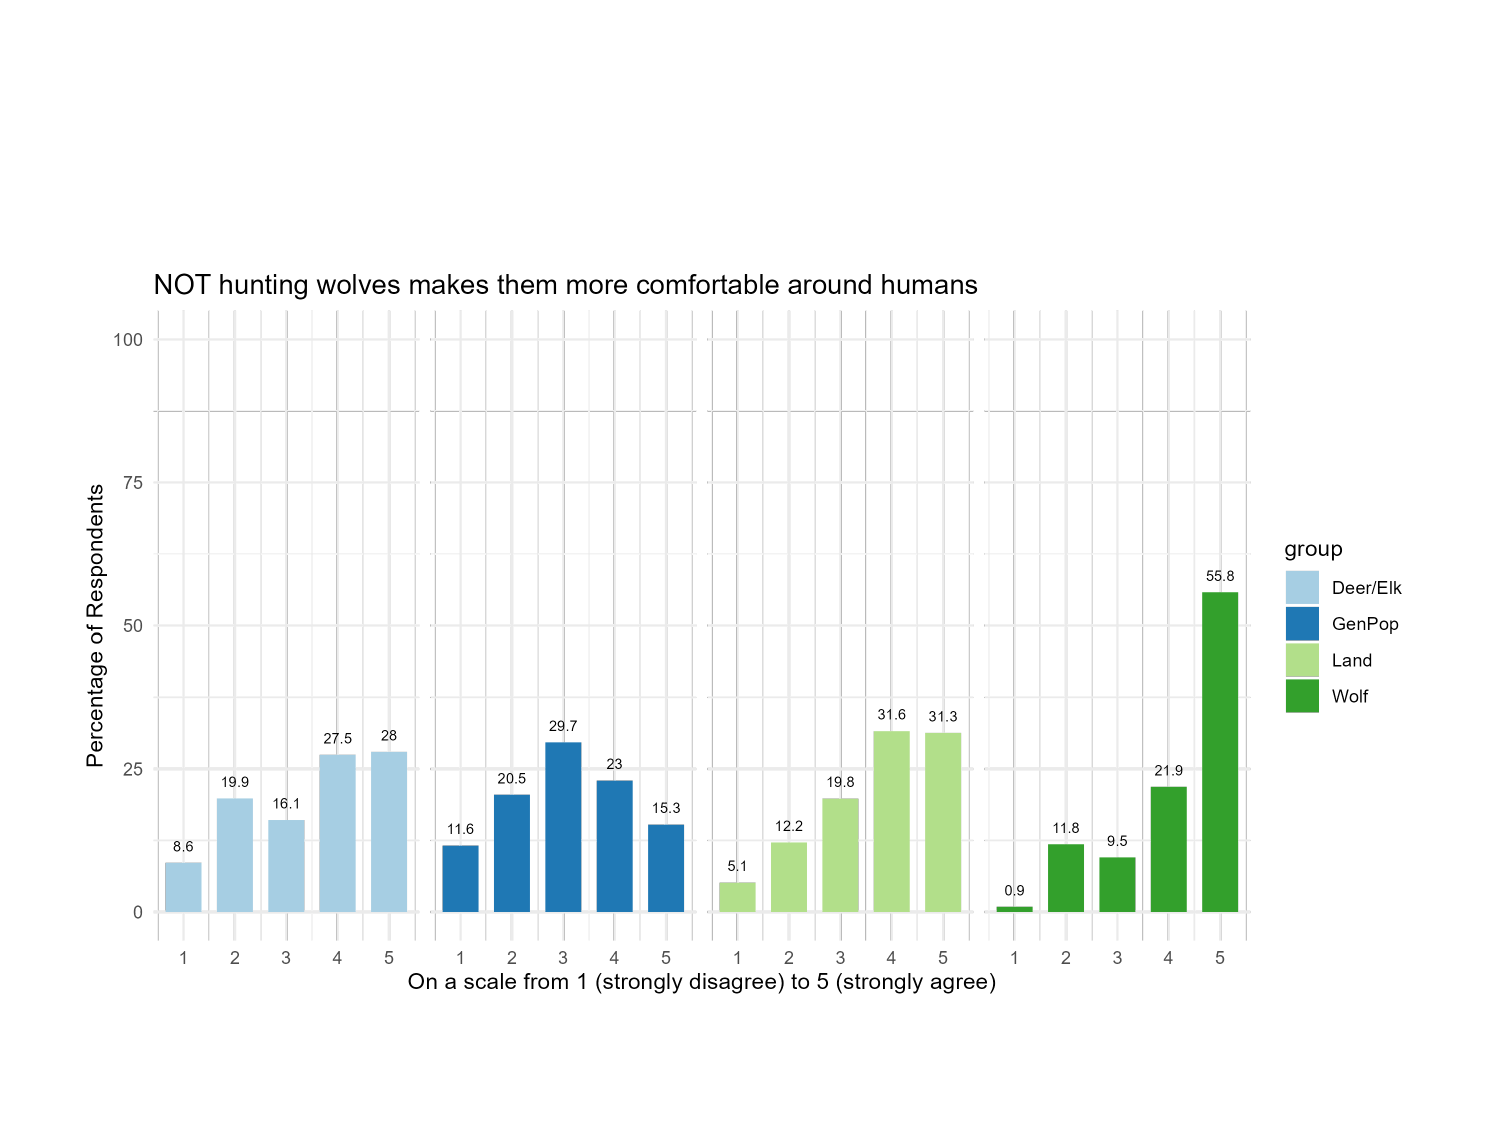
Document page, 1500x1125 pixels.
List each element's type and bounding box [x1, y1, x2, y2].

list [74, 262, 1426, 1006]
